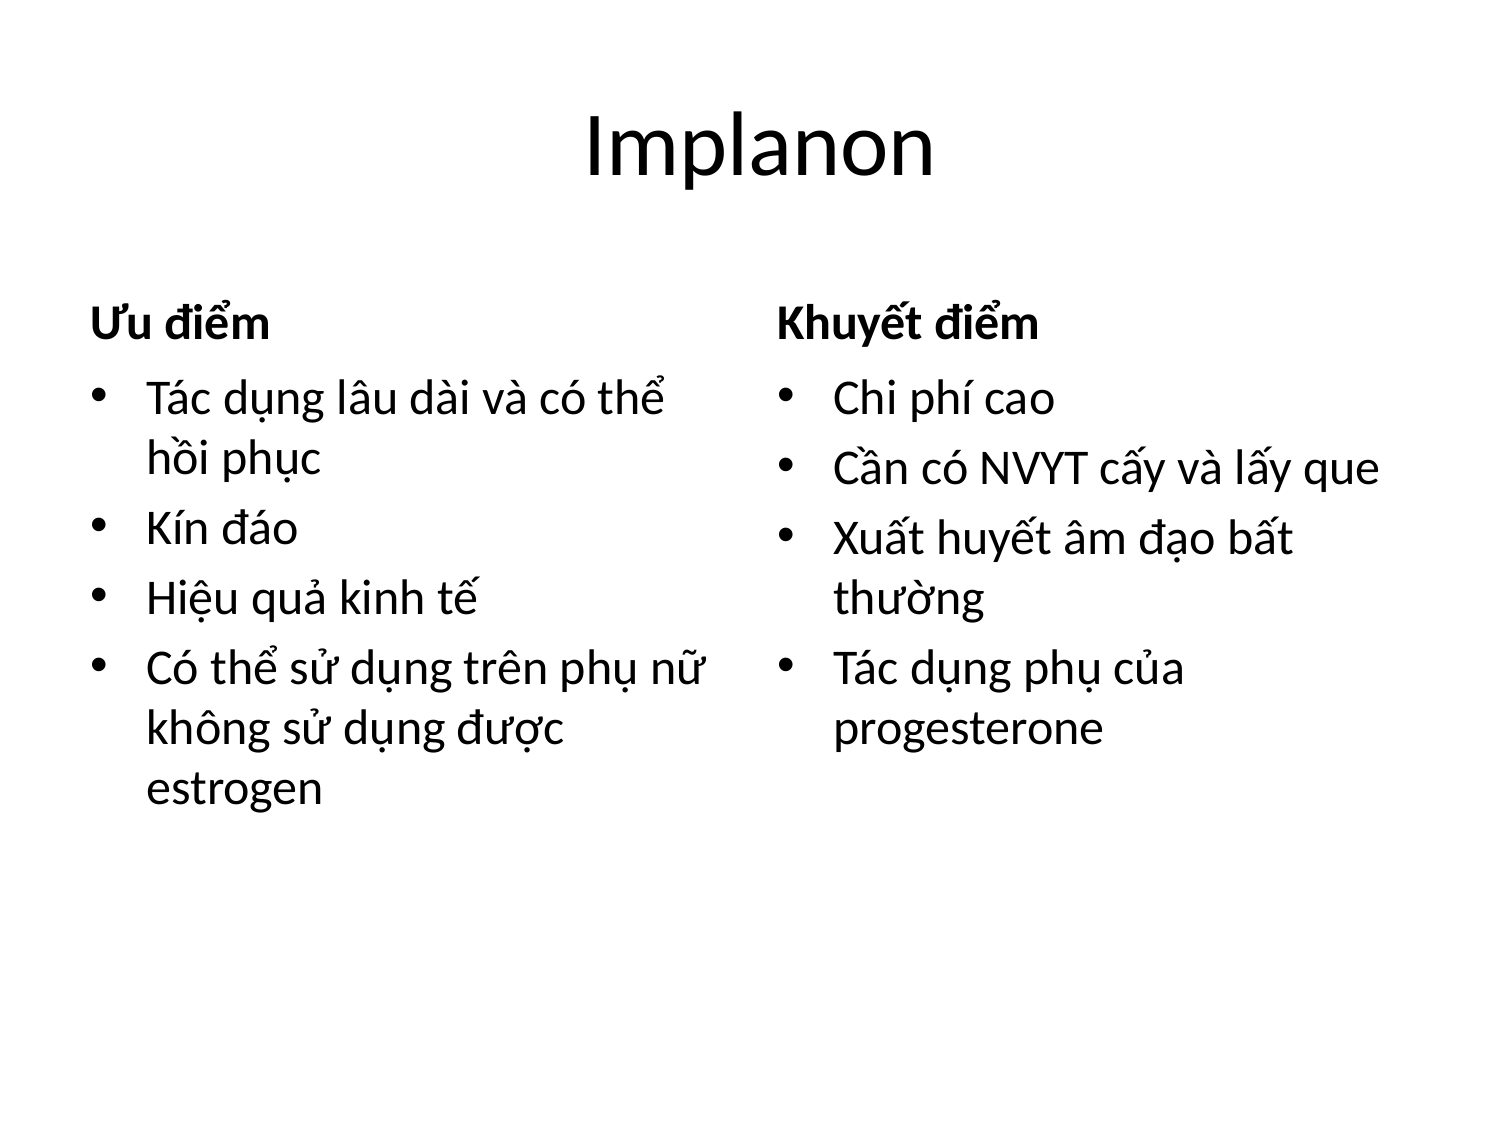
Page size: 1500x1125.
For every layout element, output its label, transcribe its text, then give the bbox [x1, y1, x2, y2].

title Implanon [75, 45, 1425, 233]
list Chi phí cao Cần có NVYT cấy và lấy que Xuất huyết âm đạo bất thường Tác dụng phụ của progesterone [761, 356, 1425, 1005]
list Khuyết điểm [761, 251, 1425, 356]
list Tác dụng lâu dài và có thể hồi phục Kín đáo Hiệu quả kinh tế Có thể sử dụng trên phụ nữ không sử dụng được estrogen [75, 356, 738, 1005]
list Ưu điểm [75, 251, 738, 356]
